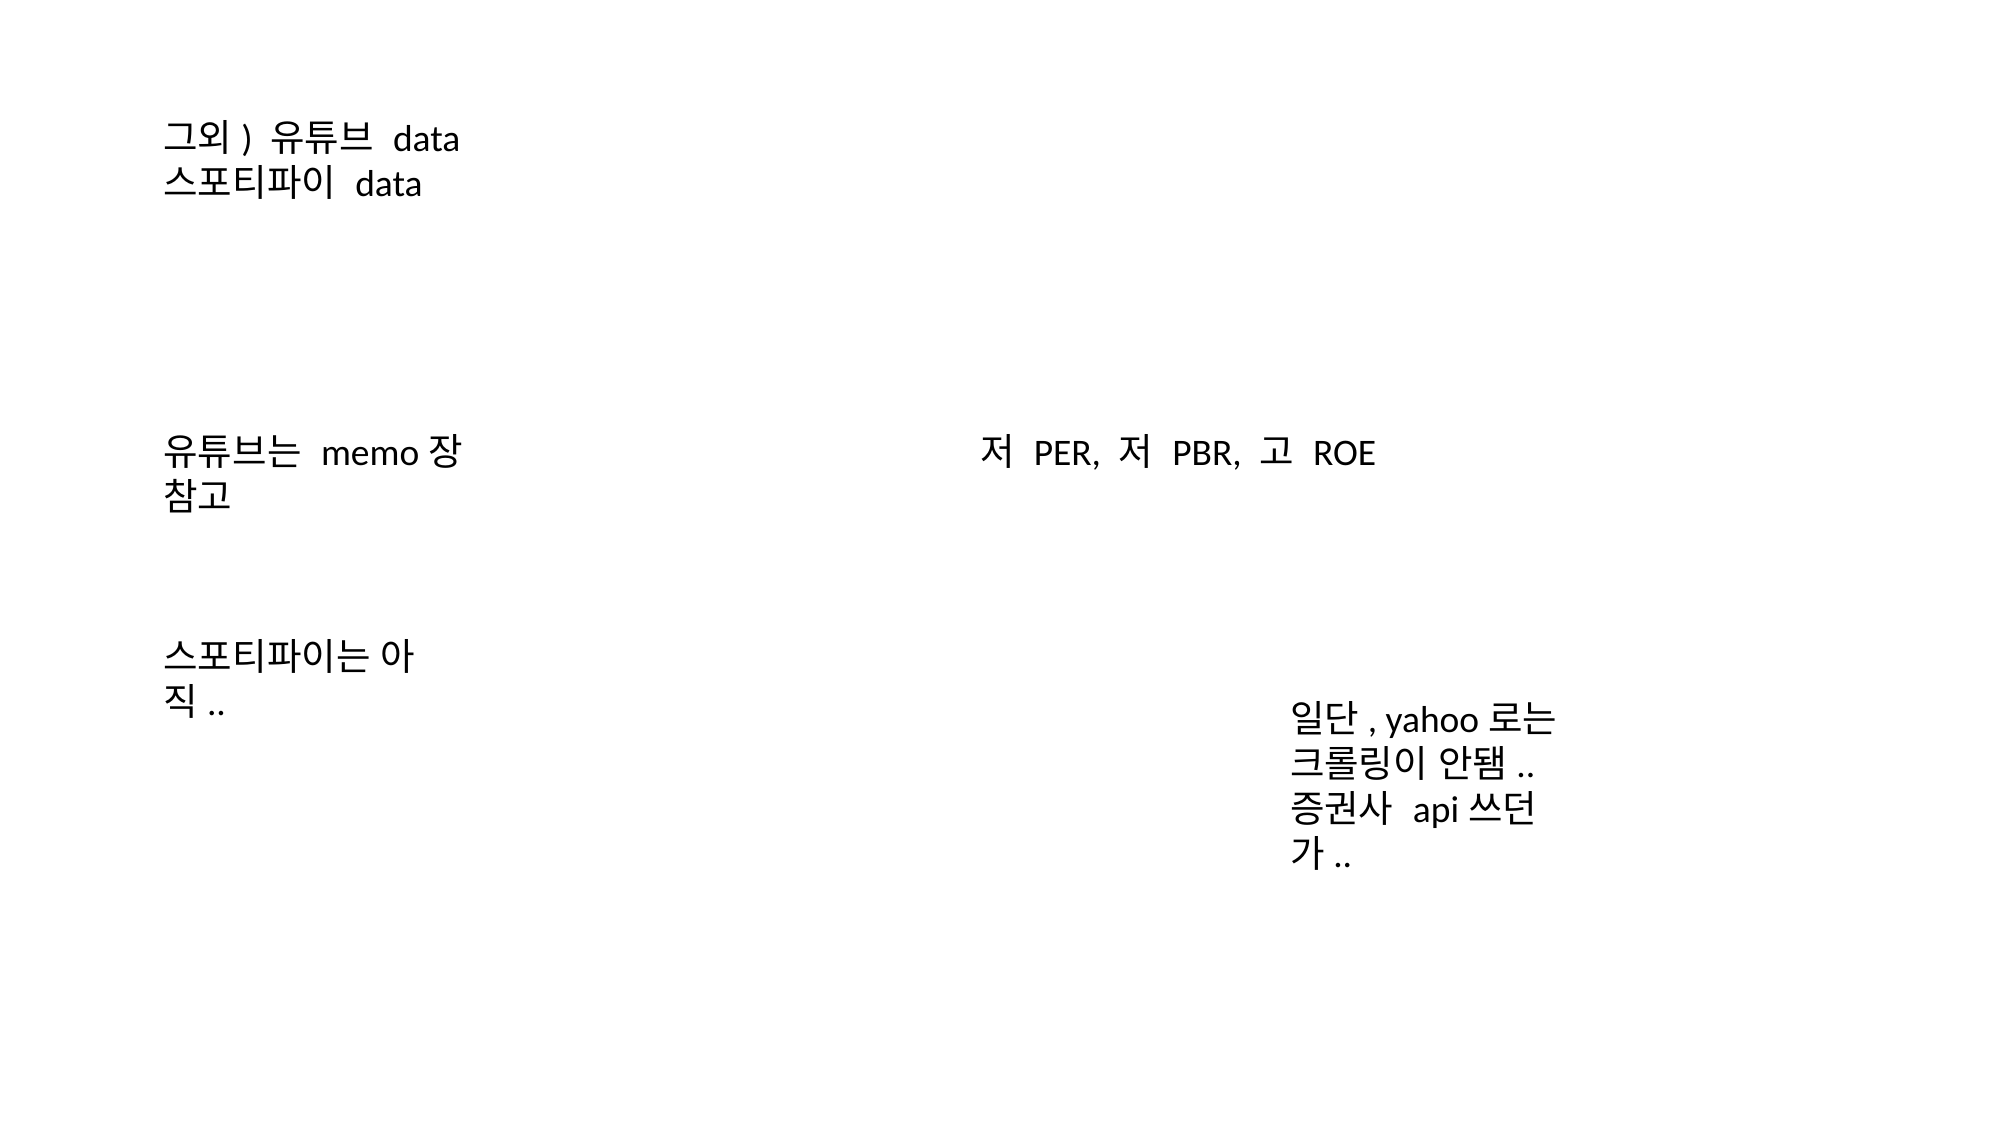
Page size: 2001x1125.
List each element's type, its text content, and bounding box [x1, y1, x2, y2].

text_box 저 PER, 저 PBR, 고 ROE [965, 420, 1585, 480]
text_box 그외) 유튜브 data 스포티파이 data [148, 106, 486, 212]
text_box 일단, yahoo로는 크롤링이 안됌.. 증권사 api쓰던가.. [1275, 687, 1613, 882]
text_box 유튜브는 memo장 참고 [148, 420, 486, 526]
text_box 스포티파이는 아직.. [148, 625, 486, 731]
